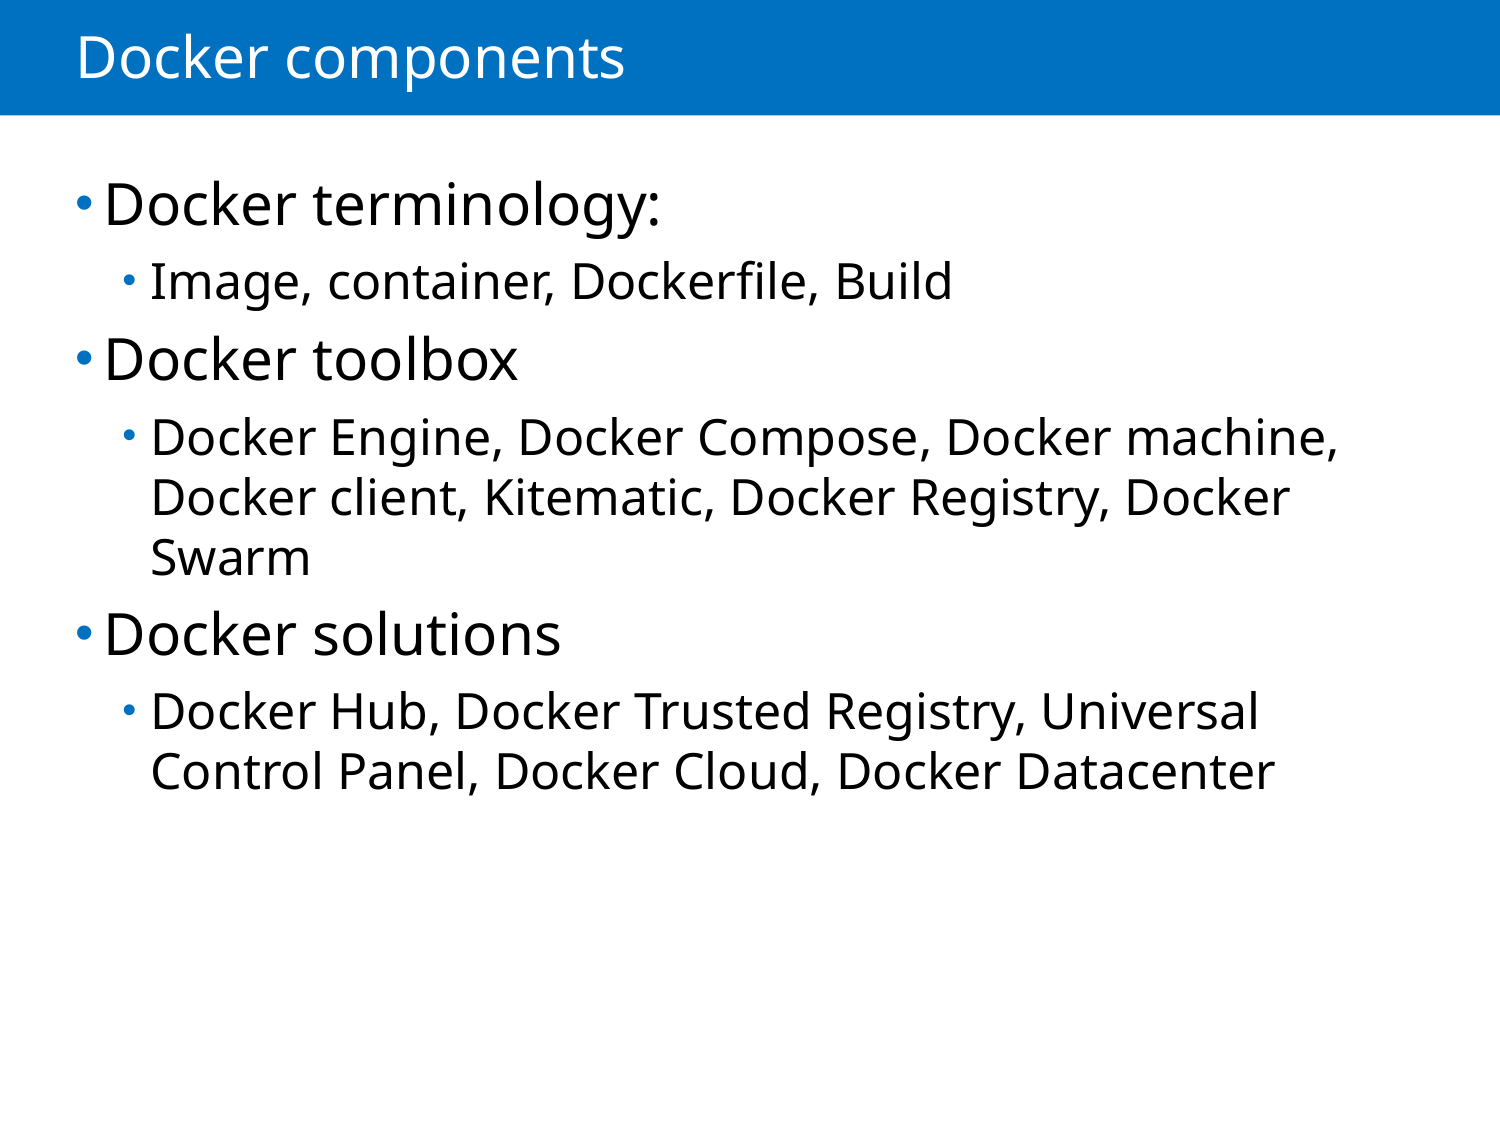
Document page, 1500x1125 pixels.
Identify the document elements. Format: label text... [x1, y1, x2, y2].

text_box Docker terminology: Image, container, Dockerfile, Build Docker toolbox Docker Engine, Docker Compose, Docker machine, Docker client, Kitematic, Docker Registry, Docker Swarm Docker solutions Docker Hub, Docker Trusted Registry, Universal Control Panel, Docker Cloud, Docker Datacenter [75, 167, 1408, 1012]
title Docker components [75, 0, 1351, 122]
